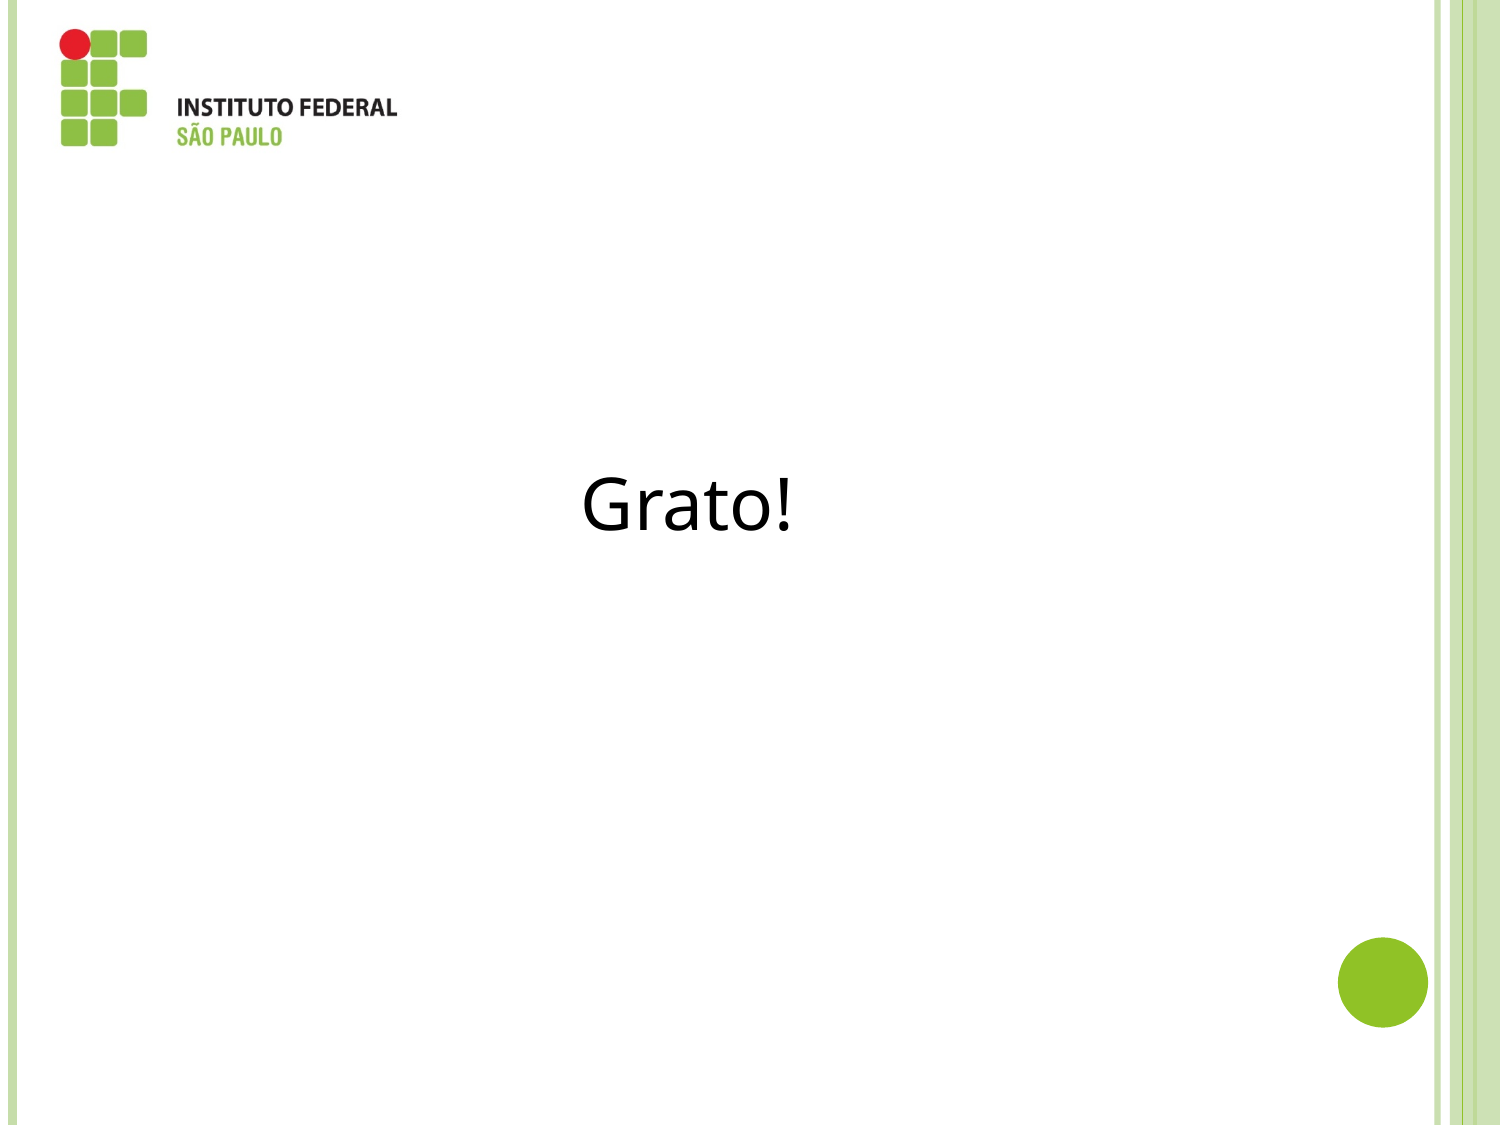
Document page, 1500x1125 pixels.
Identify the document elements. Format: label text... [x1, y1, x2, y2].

picture [29, 0, 427, 177]
list Grato! [75, 262, 1300, 846]
